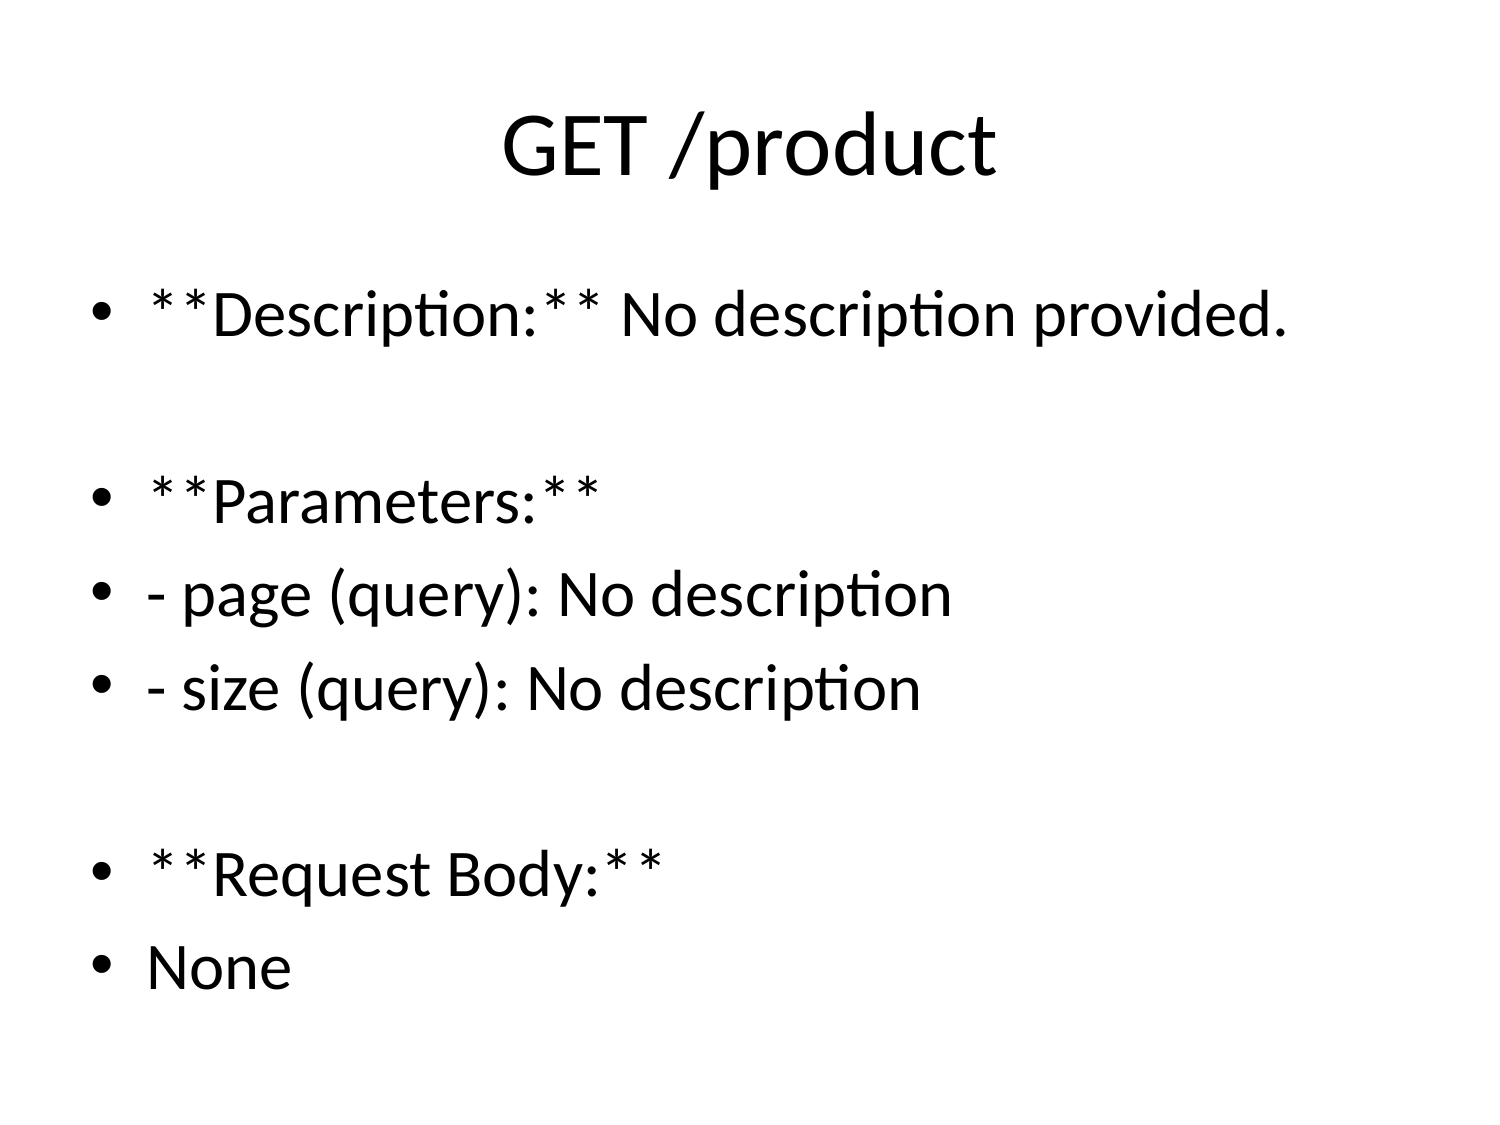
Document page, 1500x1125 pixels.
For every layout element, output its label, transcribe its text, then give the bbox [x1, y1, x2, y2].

title GET /product [75, 45, 1425, 233]
list **Description:** No description provided. **Parameters:** - page (query): No description - size (query): No description **Request Body:** None **Response Body:** Status 200: No JSON response [75, 262, 1425, 1005]
